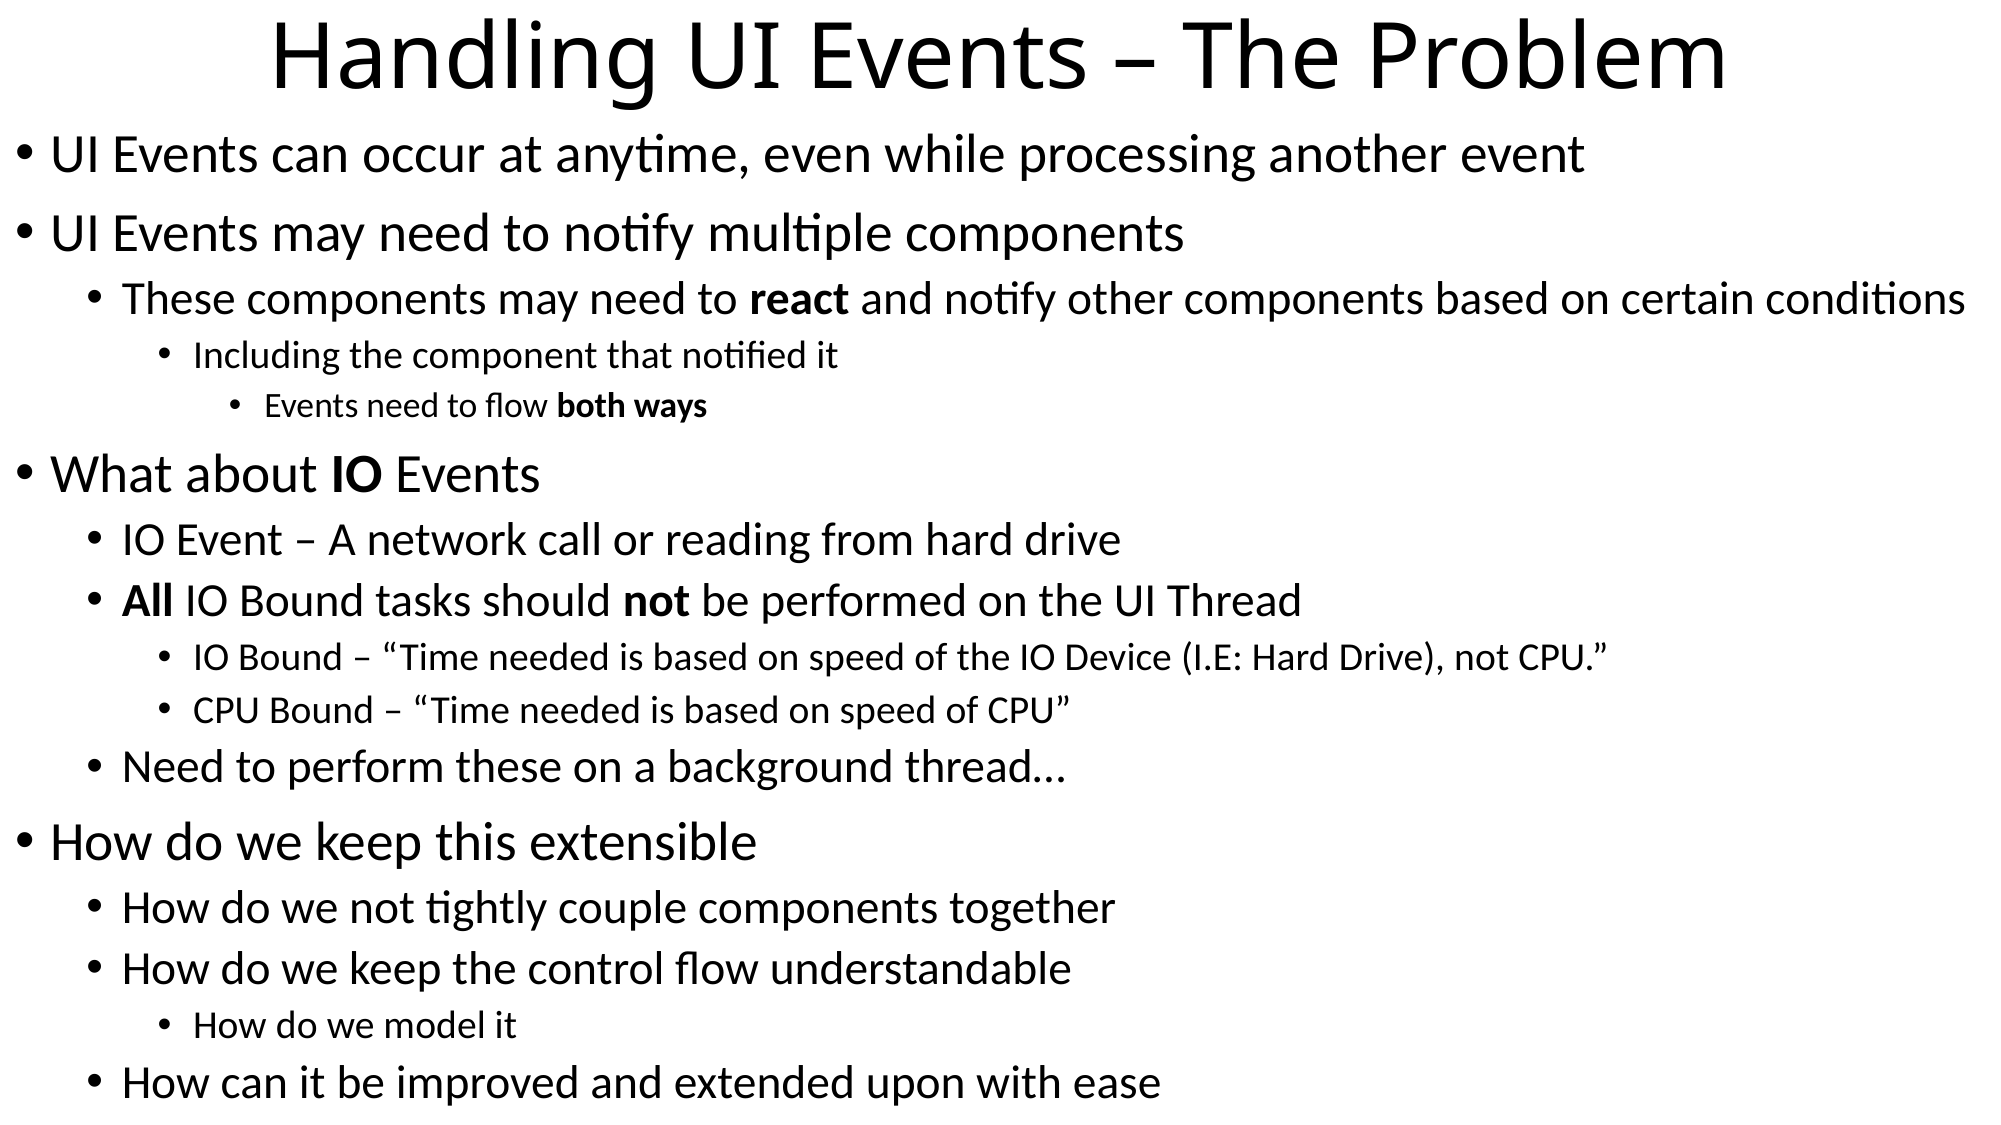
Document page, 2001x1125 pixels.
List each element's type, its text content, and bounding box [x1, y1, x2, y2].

list UI Events can occur at anytime, even while processing another event UI Events may need to notify multiple components These components may need to react and notify other components based on certain conditions Including the component that notified it Events need to flow both ways What about IO Events IO Event – A network call or reading from hard drive All IO Bound tasks should not be performed on the UI Thread IO Bound – “Time needed is based on speed of the IO Device (I.E: Hard Drive), not CPU.” CPU Bound – “Time needed is based on speed of CPU” Need to perform these on a background thread… How do we keep this extensible How do we not tightly couple components together How do we keep the control flow understandable How do we model it How can it be improved and extended upon with ease [0, 116, 2000, 1125]
title Handling UI Events – The Problem [0, 0, 2000, 116]
